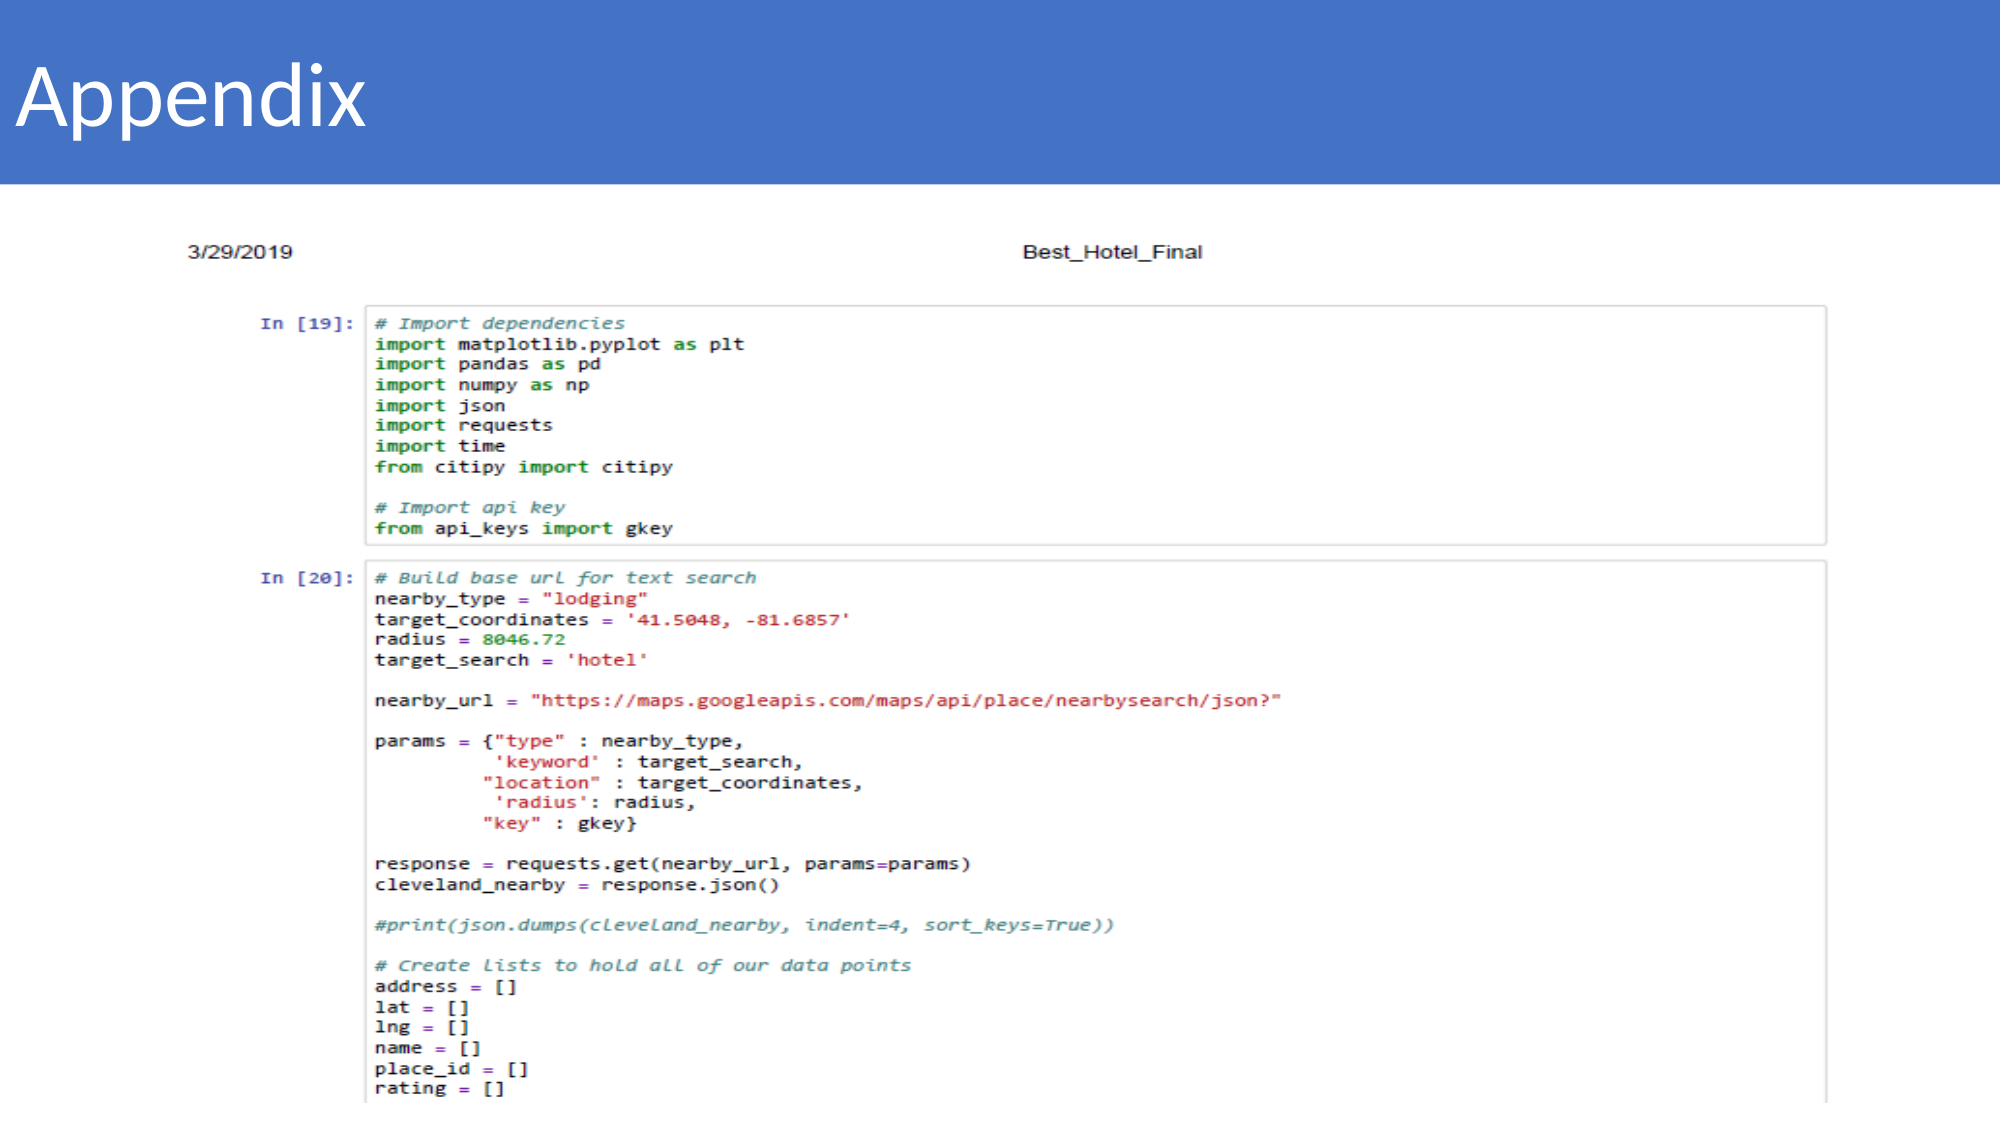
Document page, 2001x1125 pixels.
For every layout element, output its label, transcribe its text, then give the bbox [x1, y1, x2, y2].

title Appendix [0, 0, 2000, 185]
picture [110, 211, 1920, 1103]
